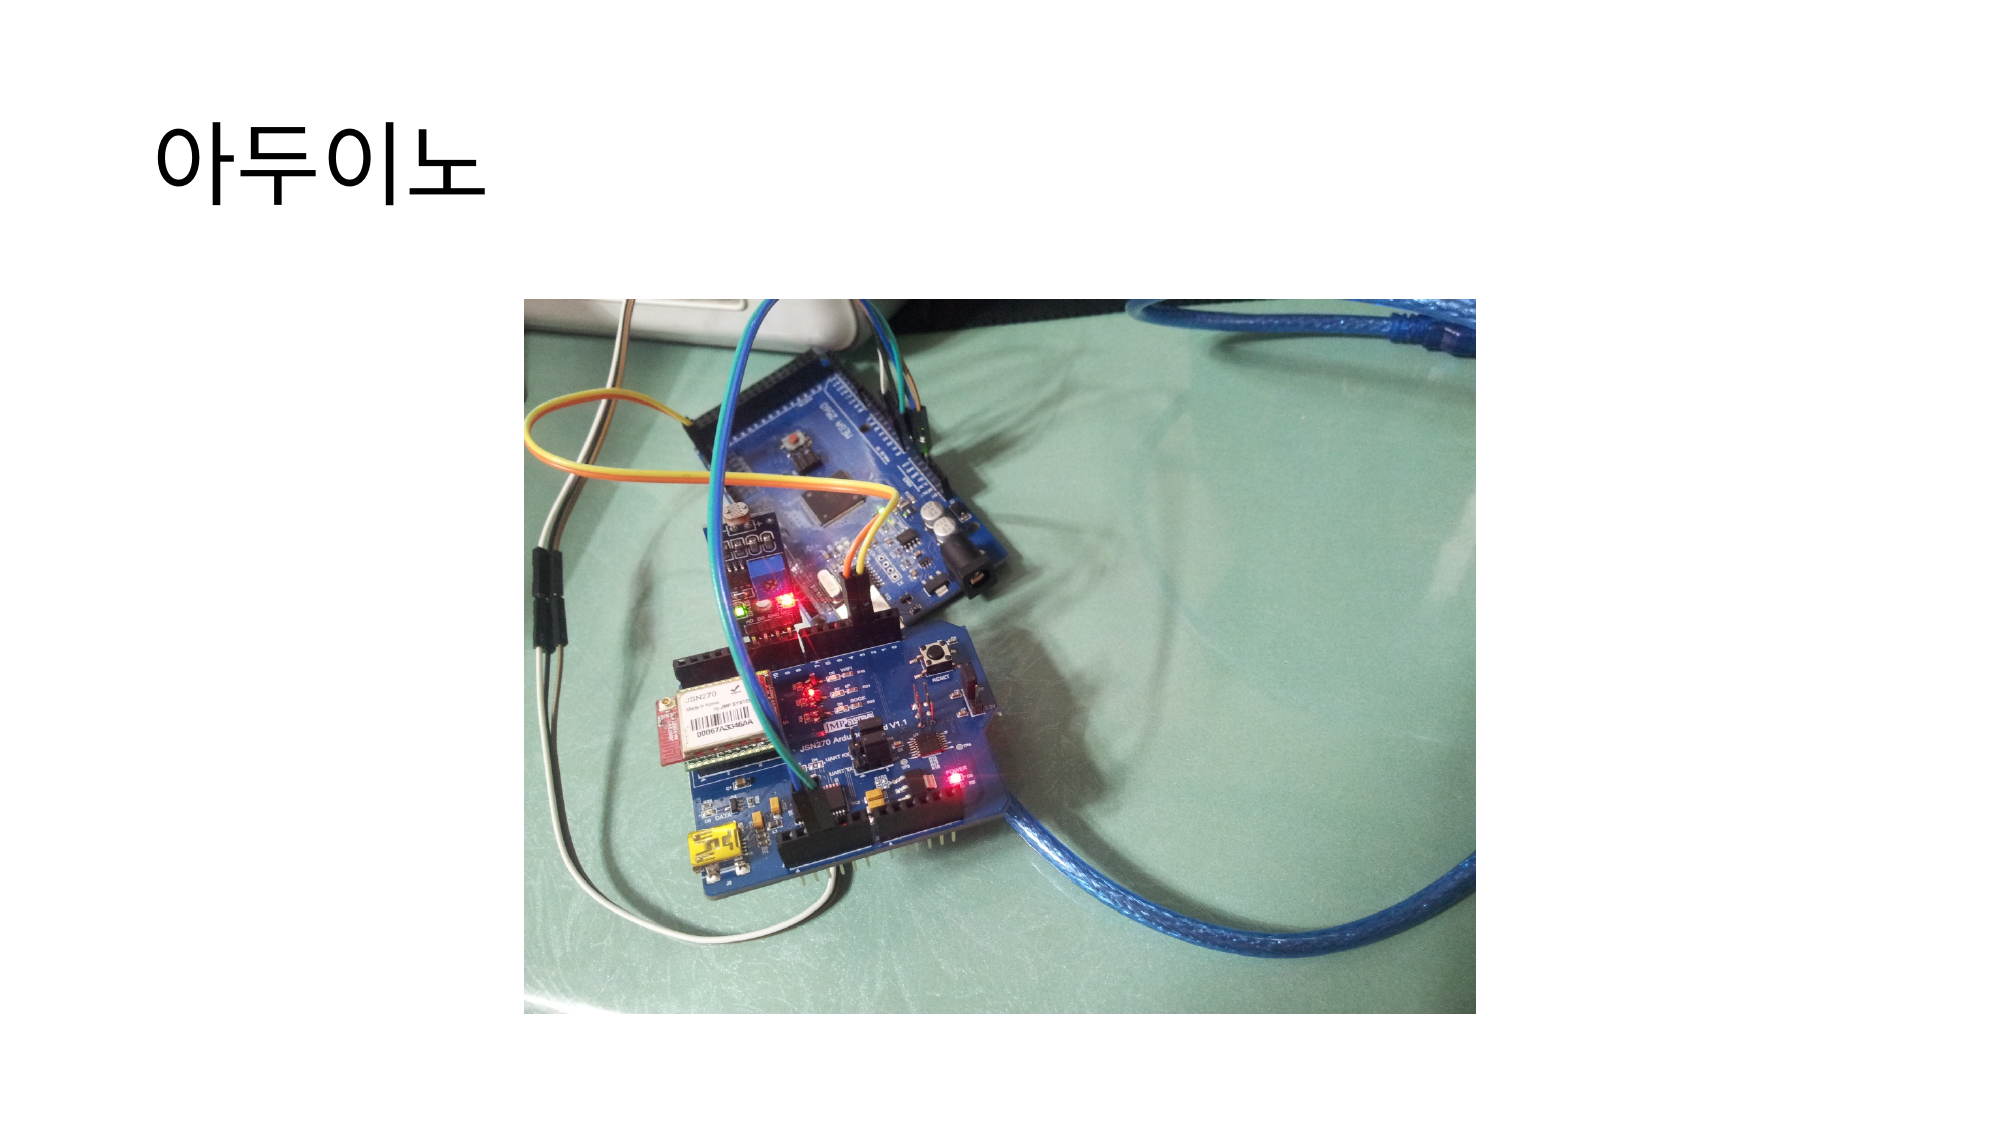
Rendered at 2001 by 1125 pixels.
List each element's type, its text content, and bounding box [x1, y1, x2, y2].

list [524, 299, 1476, 1014]
title 아두이노 [137, 59, 1863, 278]
